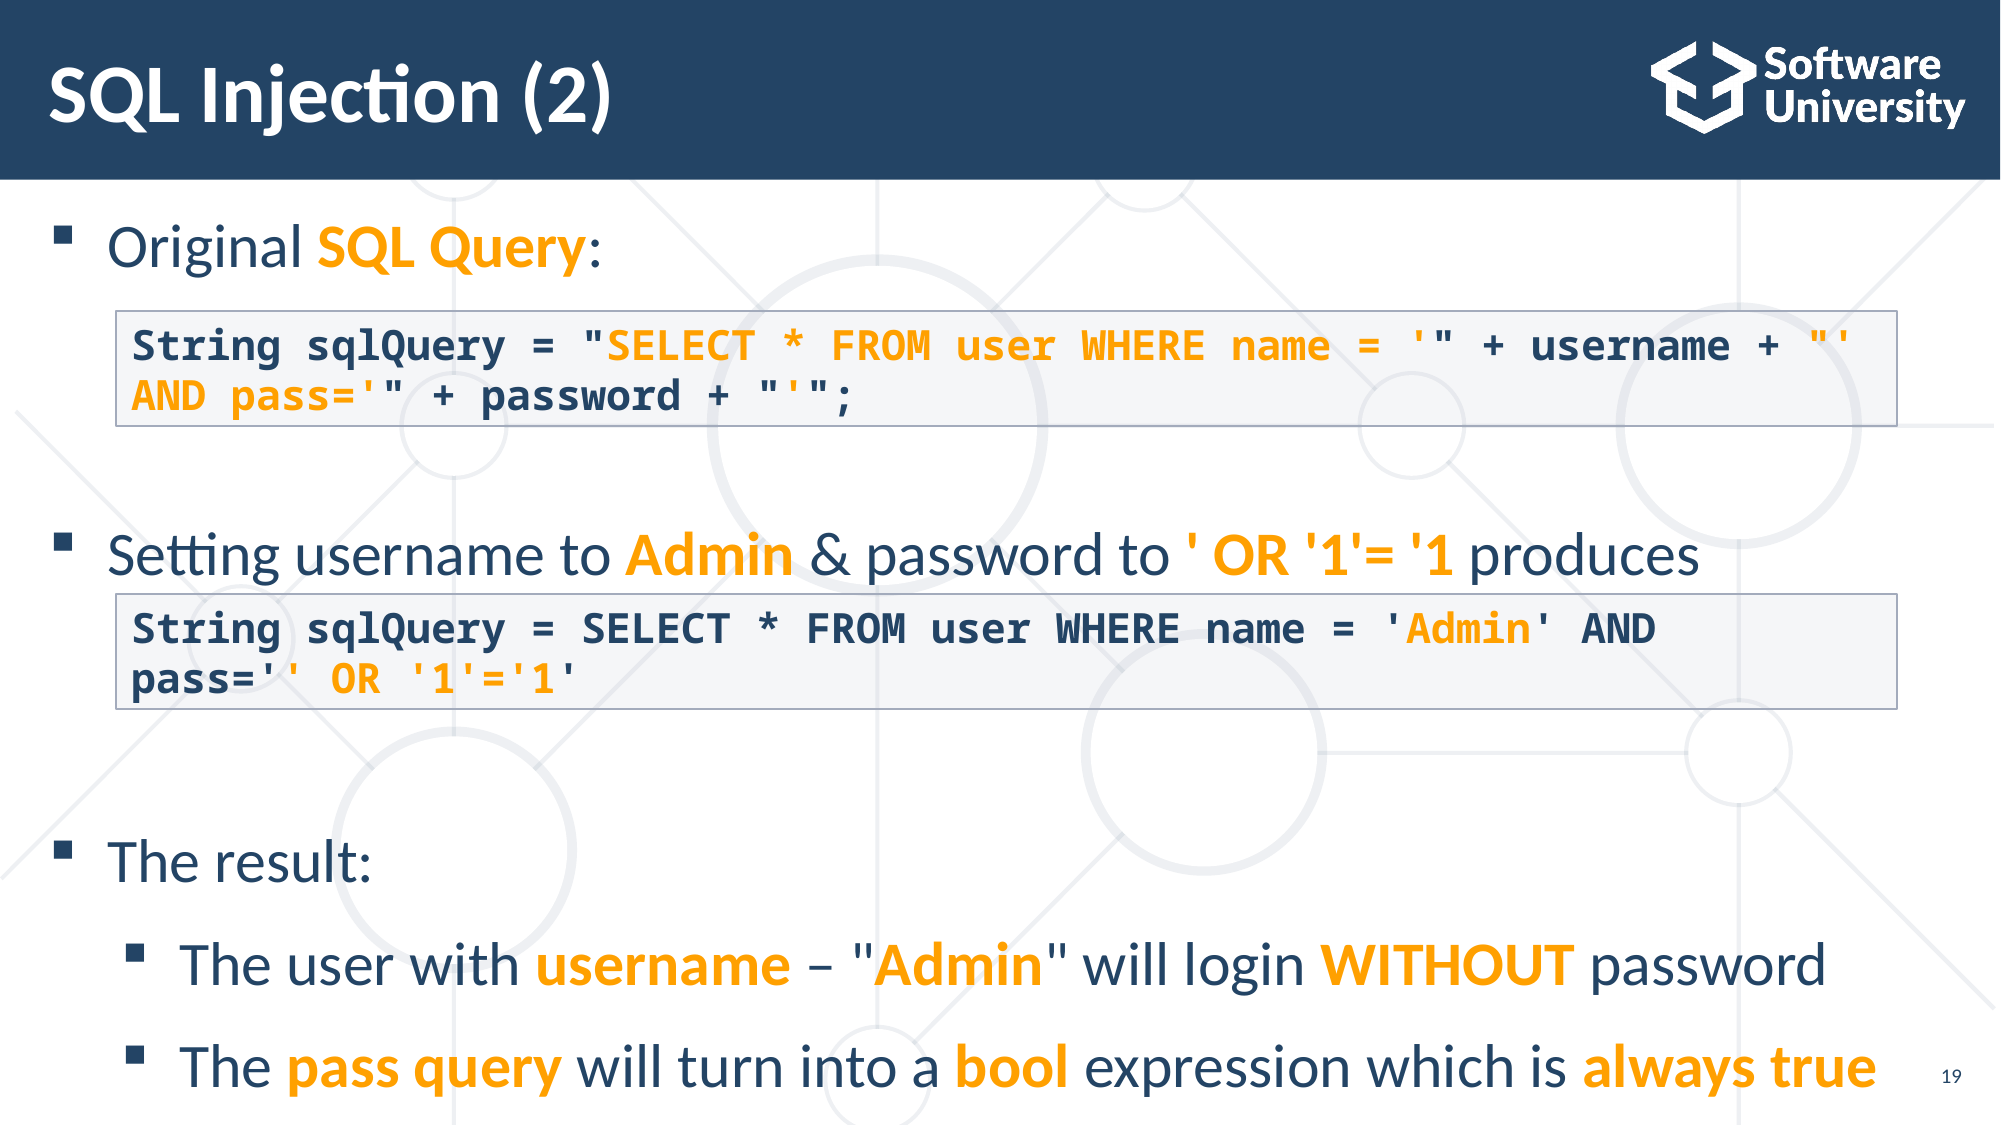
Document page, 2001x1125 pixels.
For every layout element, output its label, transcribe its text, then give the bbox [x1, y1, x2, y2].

picture [1651, 41, 1966, 134]
slide_number 19 [1897, 1049, 1968, 1101]
text_box String sqlQuery = SELECT * FROM user WHERE name = 'Admin' AND pass='' OR '1'='1' [116, 594, 1898, 709]
list Original SQL Query: Setting username to Admin & password to ' OR '1'= '1 produces The result: The user with username – "Admin" will login WITHOUT password The pass query will turn into a bool expression which is always true [31, 196, 2000, 1109]
title SQL Injection (2) [31, 16, 1625, 162]
text_box String sqlQuery = "SELECT * FROM user WHERE name = '" + username + "' AND pass='" + password + "'"; [116, 311, 1898, 427]
